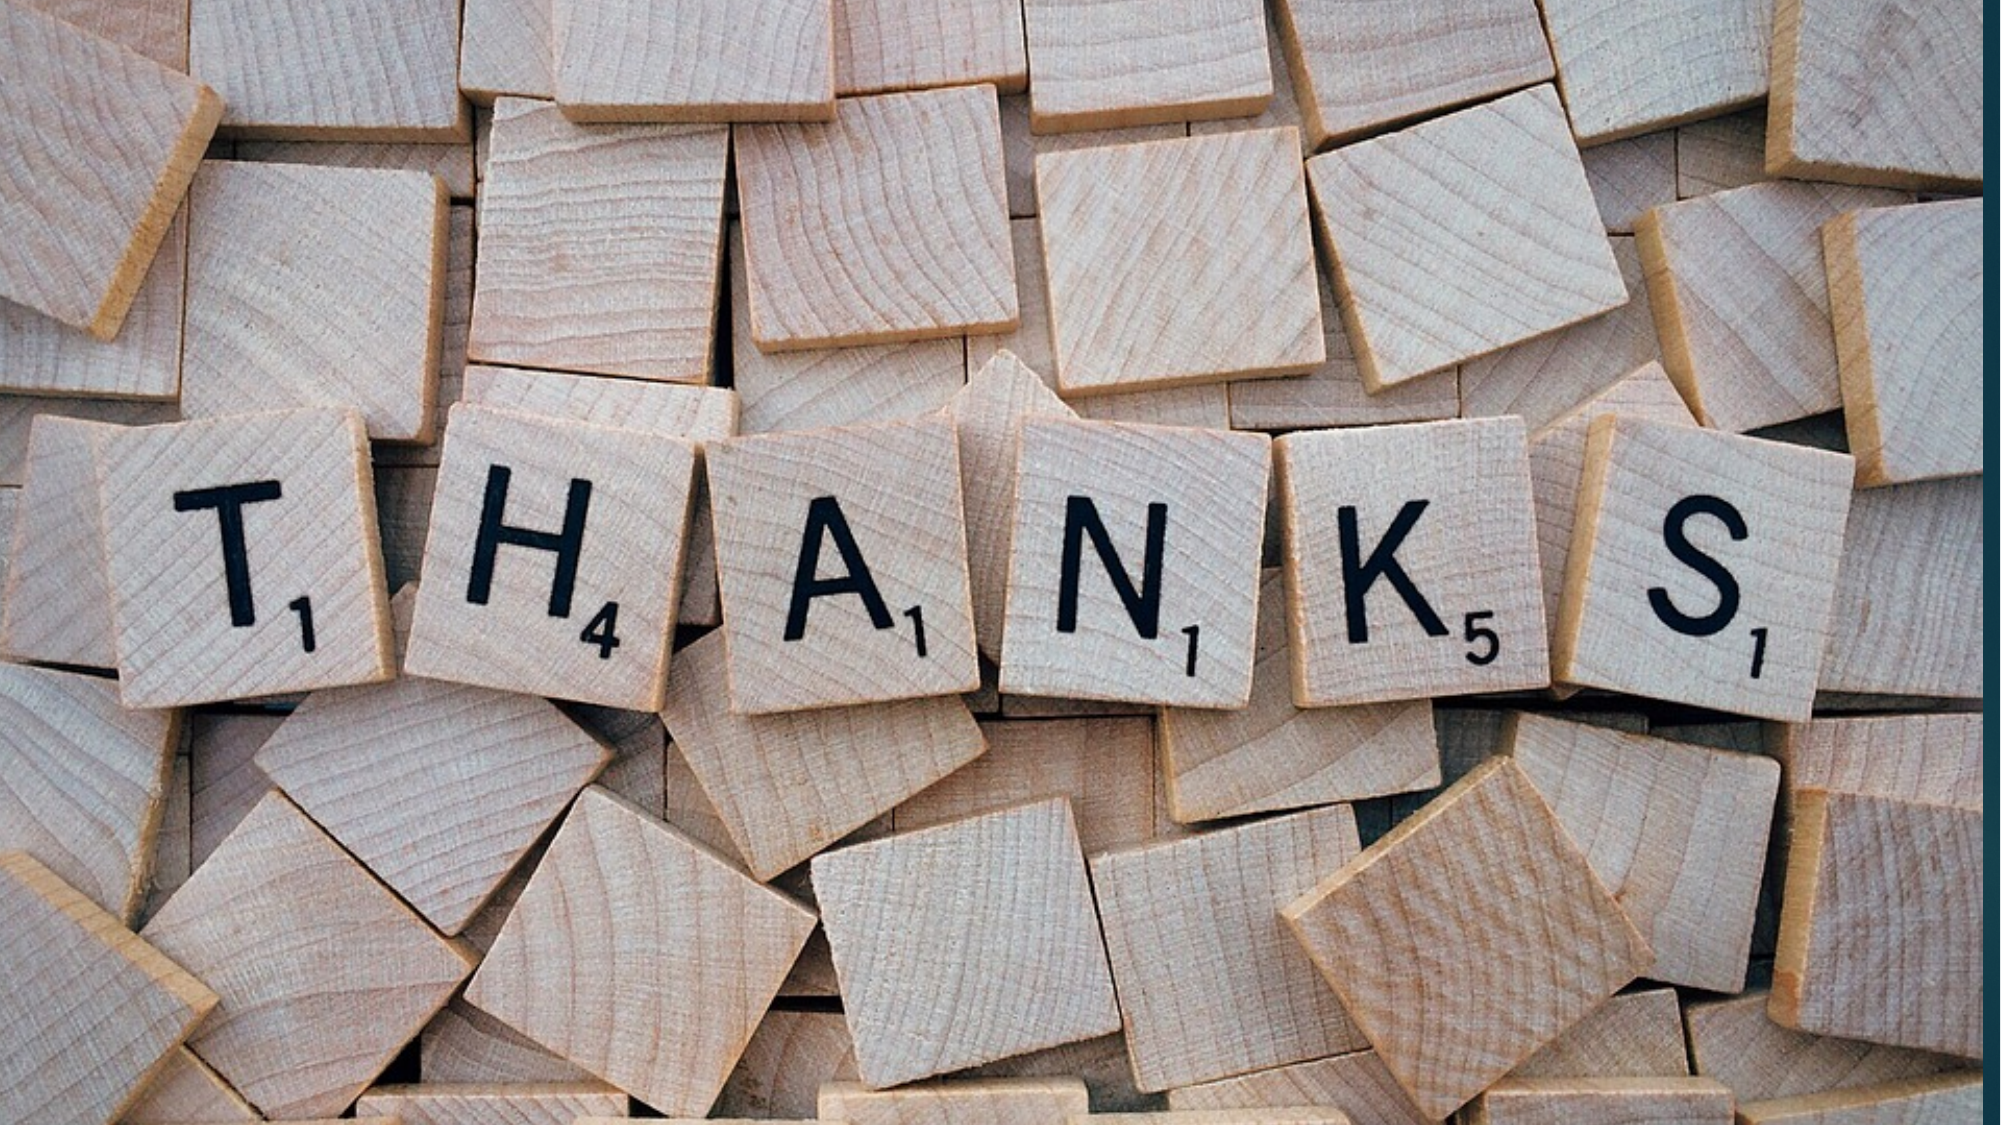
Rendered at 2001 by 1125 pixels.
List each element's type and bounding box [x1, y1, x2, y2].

list [0, 0, 1983, 1125]
